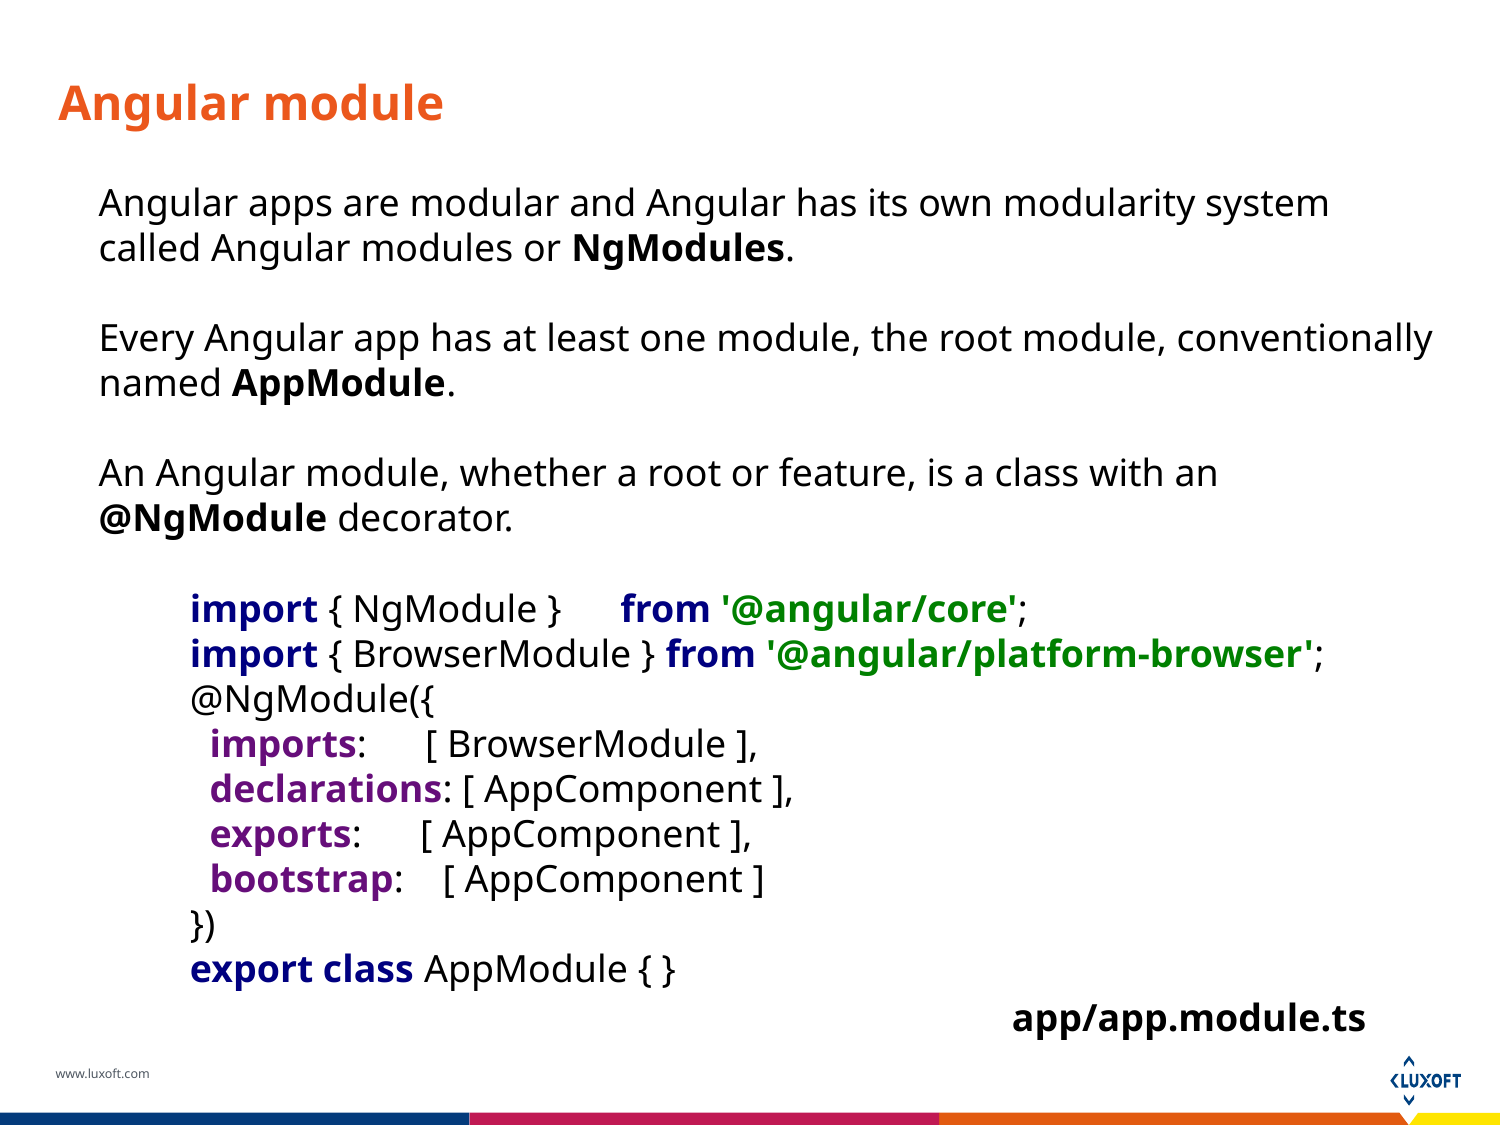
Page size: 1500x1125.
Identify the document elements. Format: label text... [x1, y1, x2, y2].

text_box import { NgModule } from '@angular/core'; import { BrowserModule } from '@angular/platform-browser'; @NgModule({ imports: [ BrowserModule ], declarations: [ AppComponent ], exports: [ AppComponent ], bootstrap: [ AppComponent ] }) export class AppModule { } [175, 577, 1378, 998]
text_box app/app.module.ts [997, 986, 1457, 1047]
text_box Angular apps are modular and Angular has its own modularity system called Angular modules or NgModules. Every Angular app has at least one module, the root module, conventionally named AppModule. An Angular module, whether a root or feature, is a class with an @NgModule decorator. [83, 171, 1457, 547]
title Angular module [47, 59, 1457, 143]
